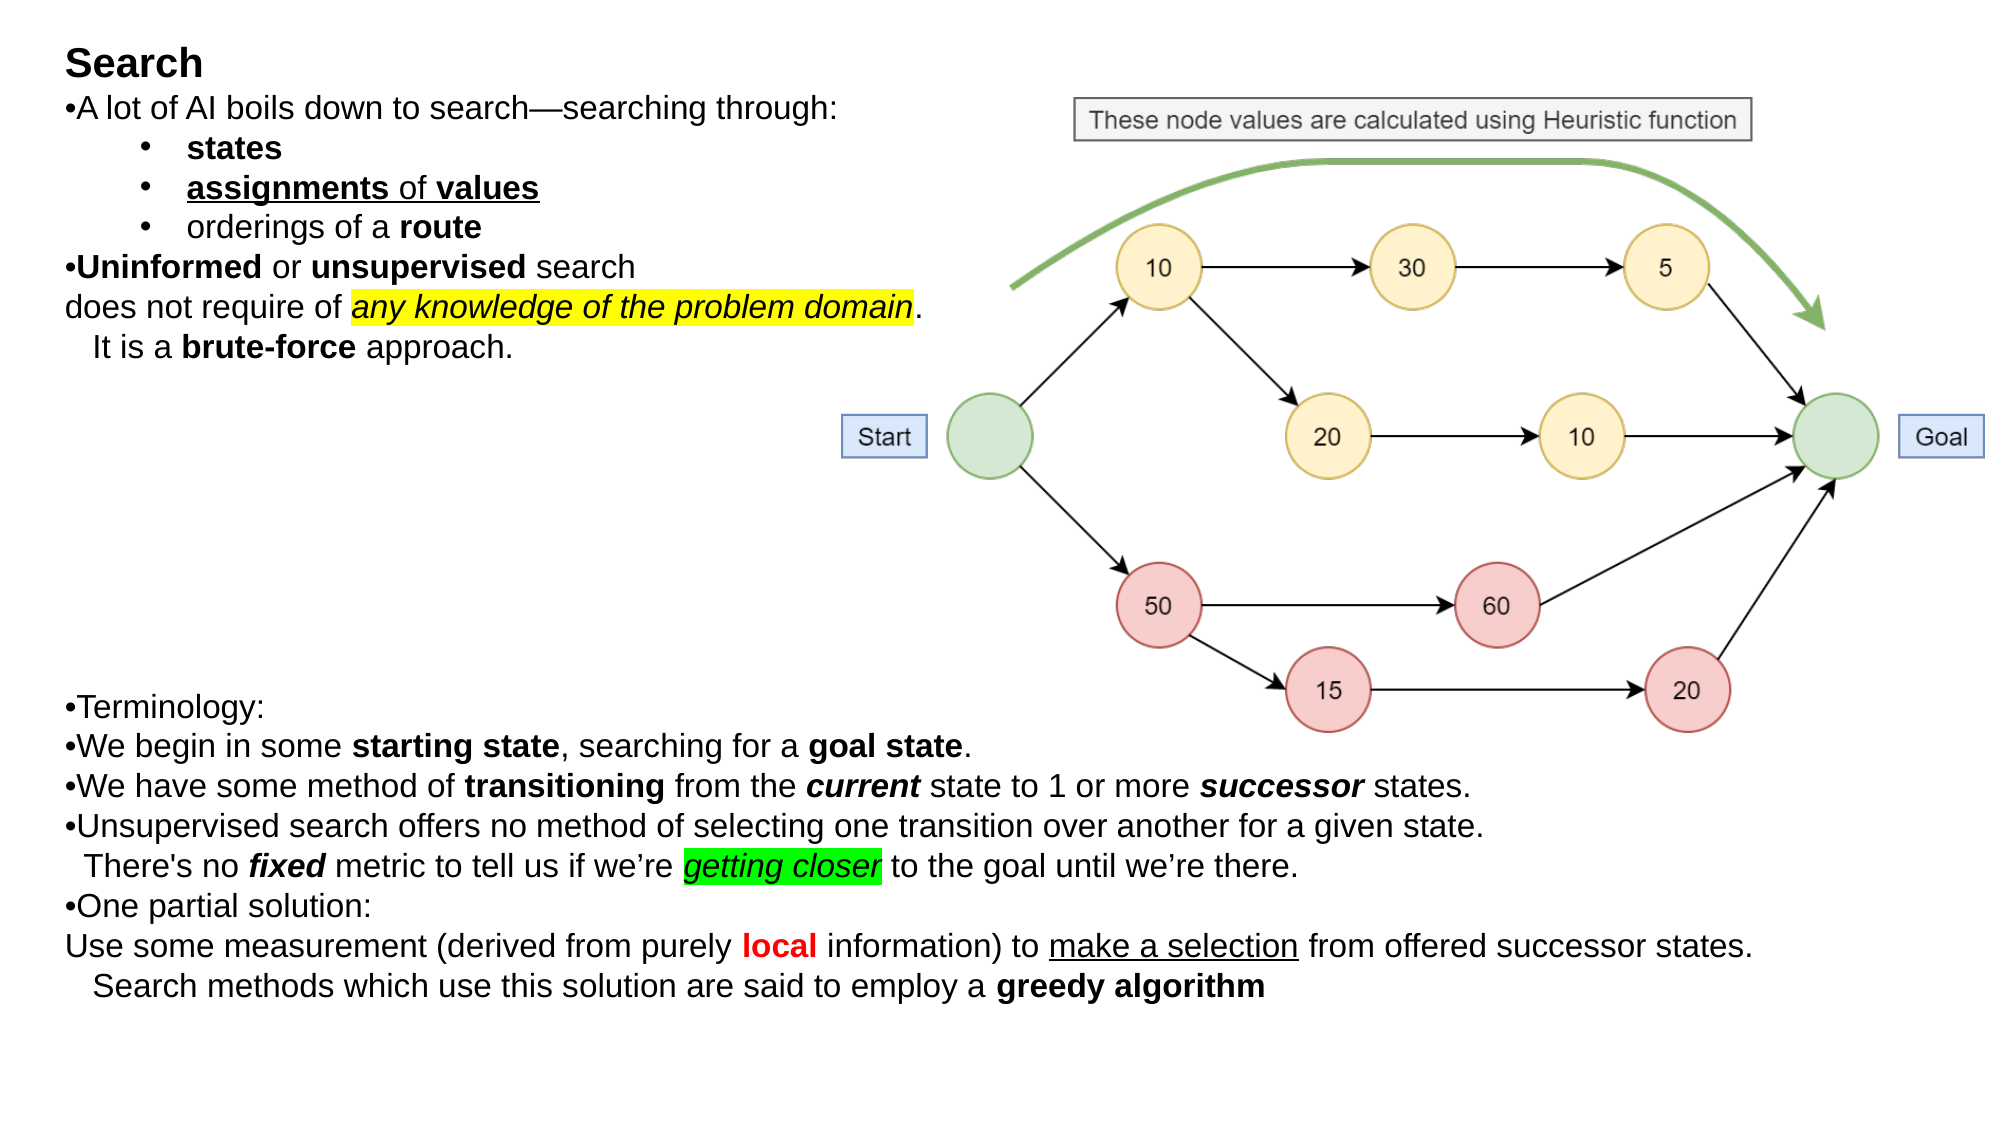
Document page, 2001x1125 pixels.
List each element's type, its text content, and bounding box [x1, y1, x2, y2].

picture [841, 97, 1985, 733]
text_box Search •A lot of AI boils down to search—searching through: states assignments of values orderings of a route •Uninformed or unsupervised search does not require of any knowledge of the problem domain. It is a brute-force approach. •Terminology: •We begin in some starting state, searching for a goal state. •We have some method of transitioning from the current state to 1 or more successor states. •Unsupervised search offers no method of selecting one transition over another for a given state. There's no fixed metric to tell us if we’re getting closer to the goal until we’re there. •One partial solution: Use some measurement (derived from purely local information) to make a selection from offered successor states. Search methods which use this solution are said to employ a greedy algorithm [49, 28, 1943, 1052]
